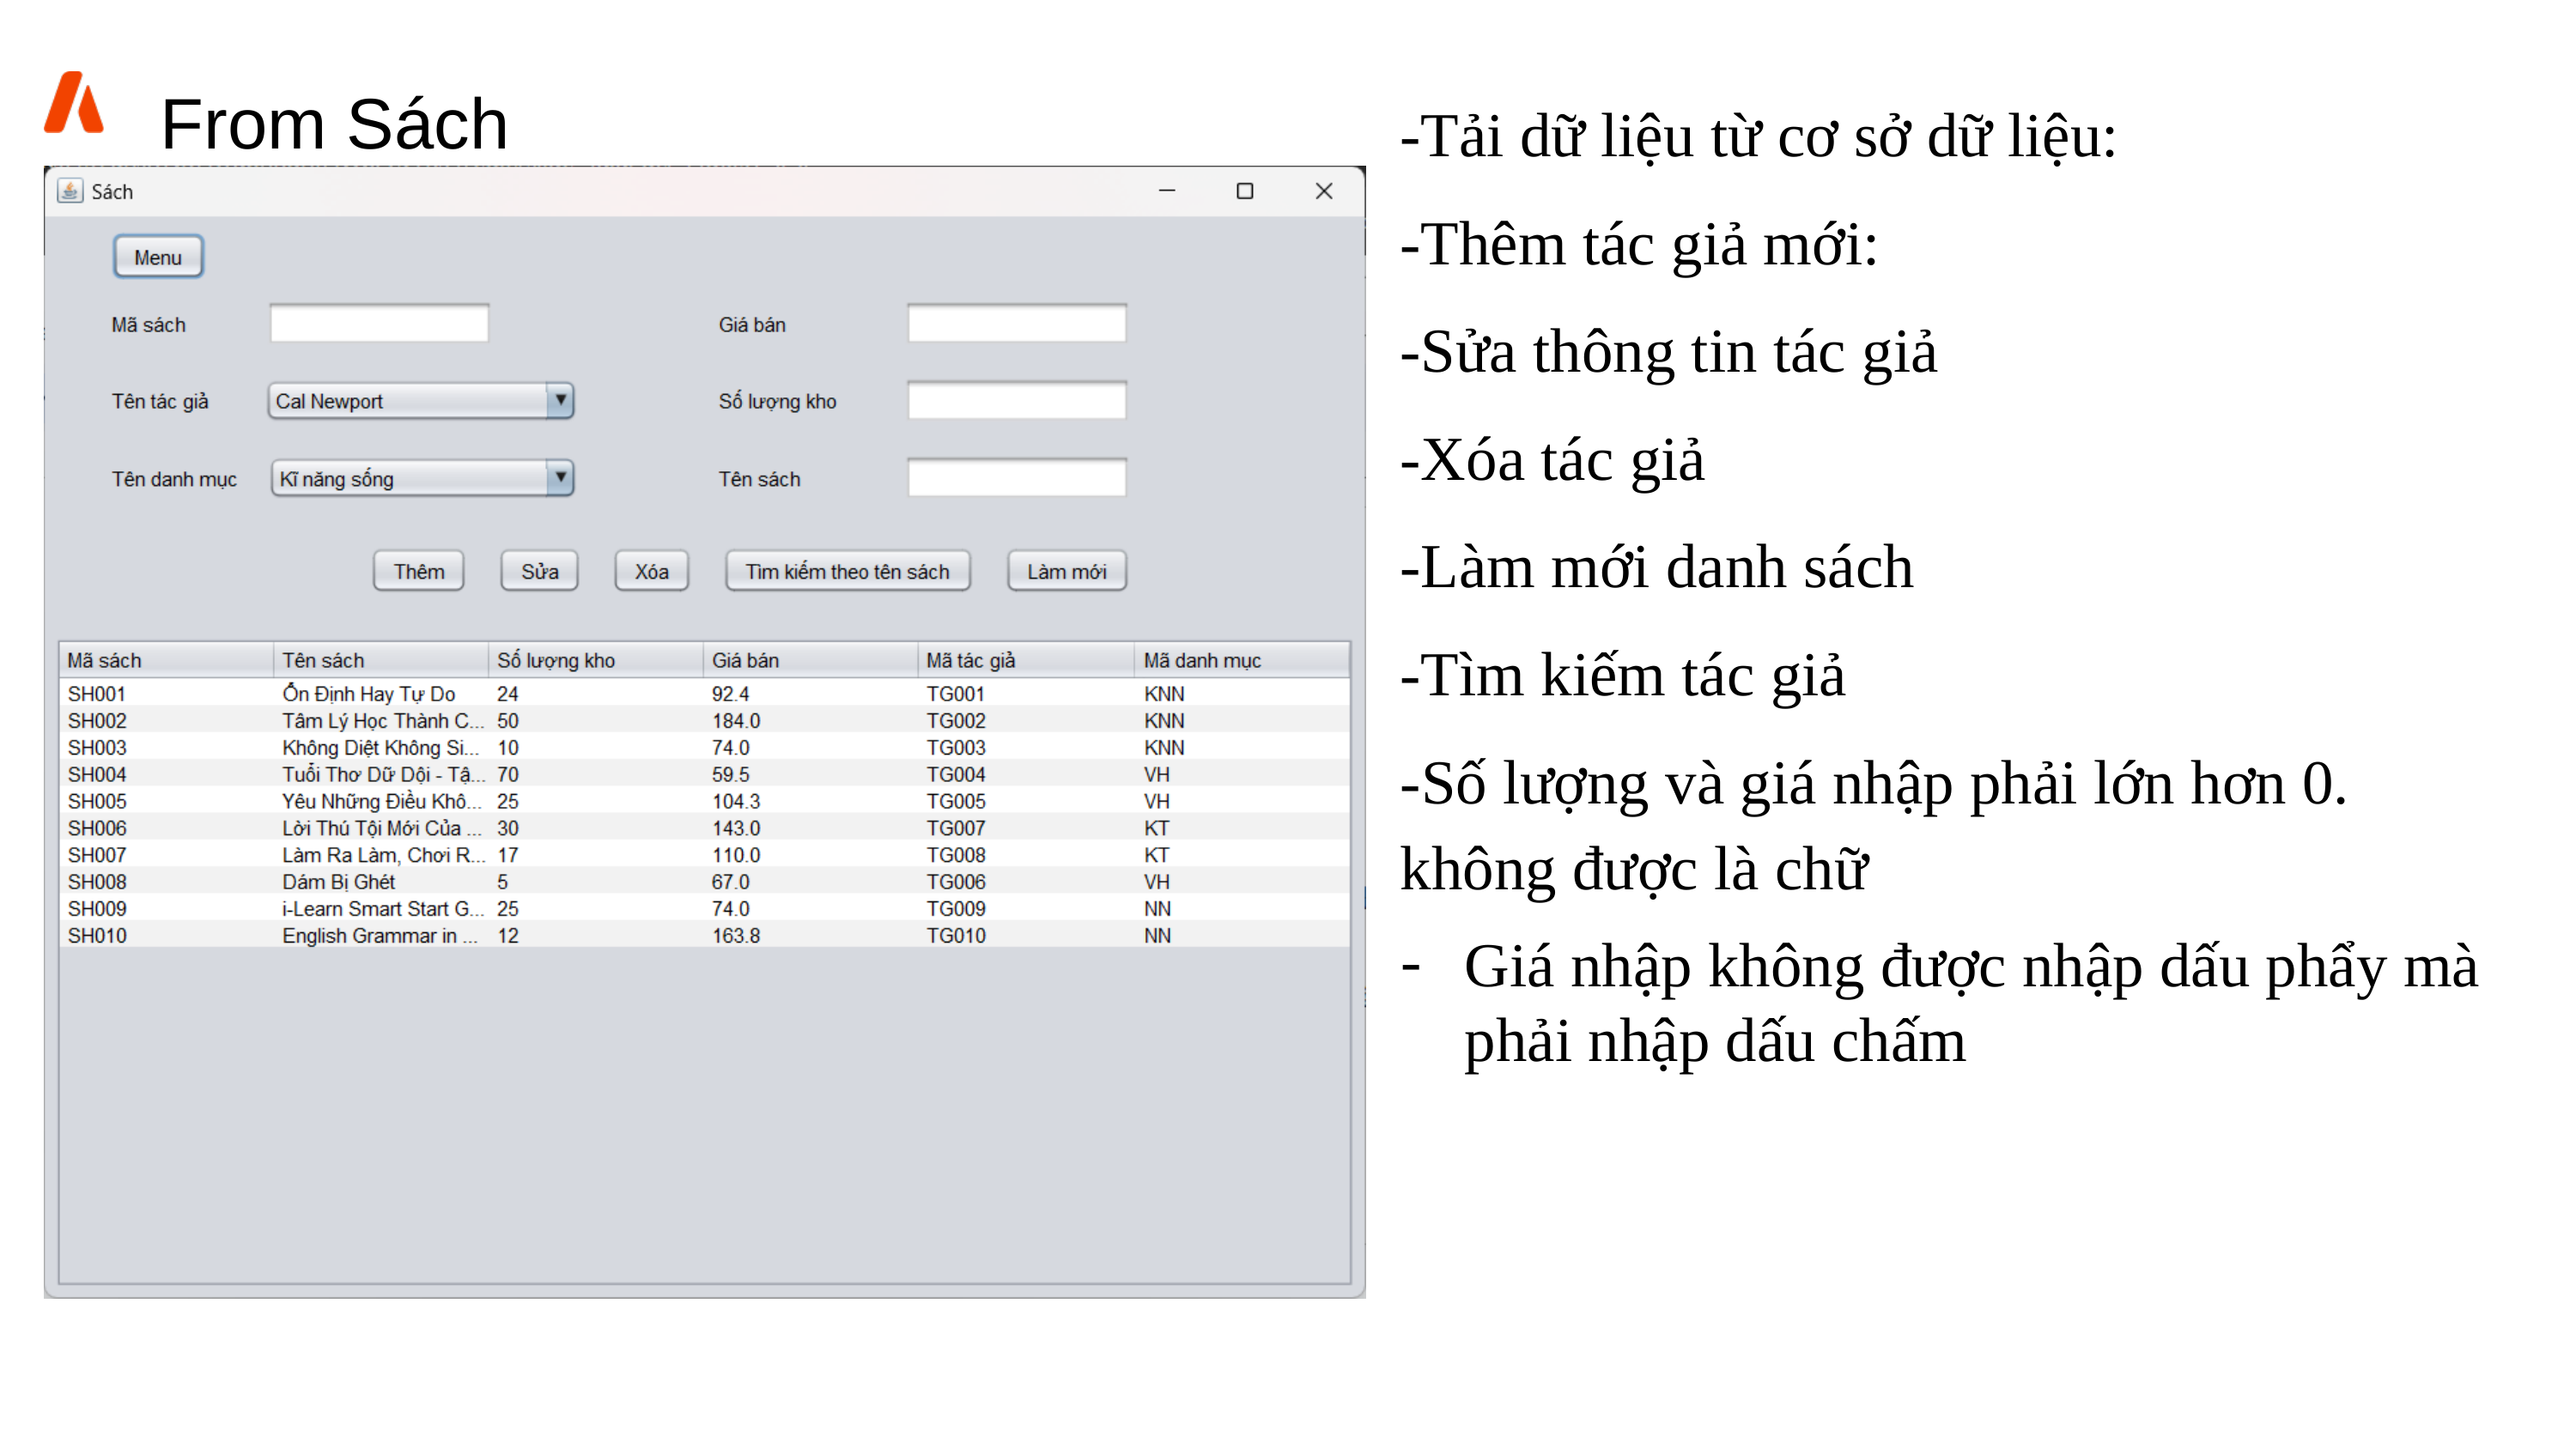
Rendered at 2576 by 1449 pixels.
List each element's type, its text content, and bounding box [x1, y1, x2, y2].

text_box -Tải dữ liệu từ cơ sở dữ liệu: -Thêm tác giả mới: -Sửa thông tin tác giả -Xóa tác giả -Làm mới danh sách -Tìm kiếm tác giả -Số lượng và giá nhập phải lớn hơn 0. không được là chữ Giá nhập không được nhập dấu phẩy mà phải nhập dấu chấm [1400, 82, 2518, 1384]
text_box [43, 59, 540, 148]
picture [43, 166, 1366, 1299]
